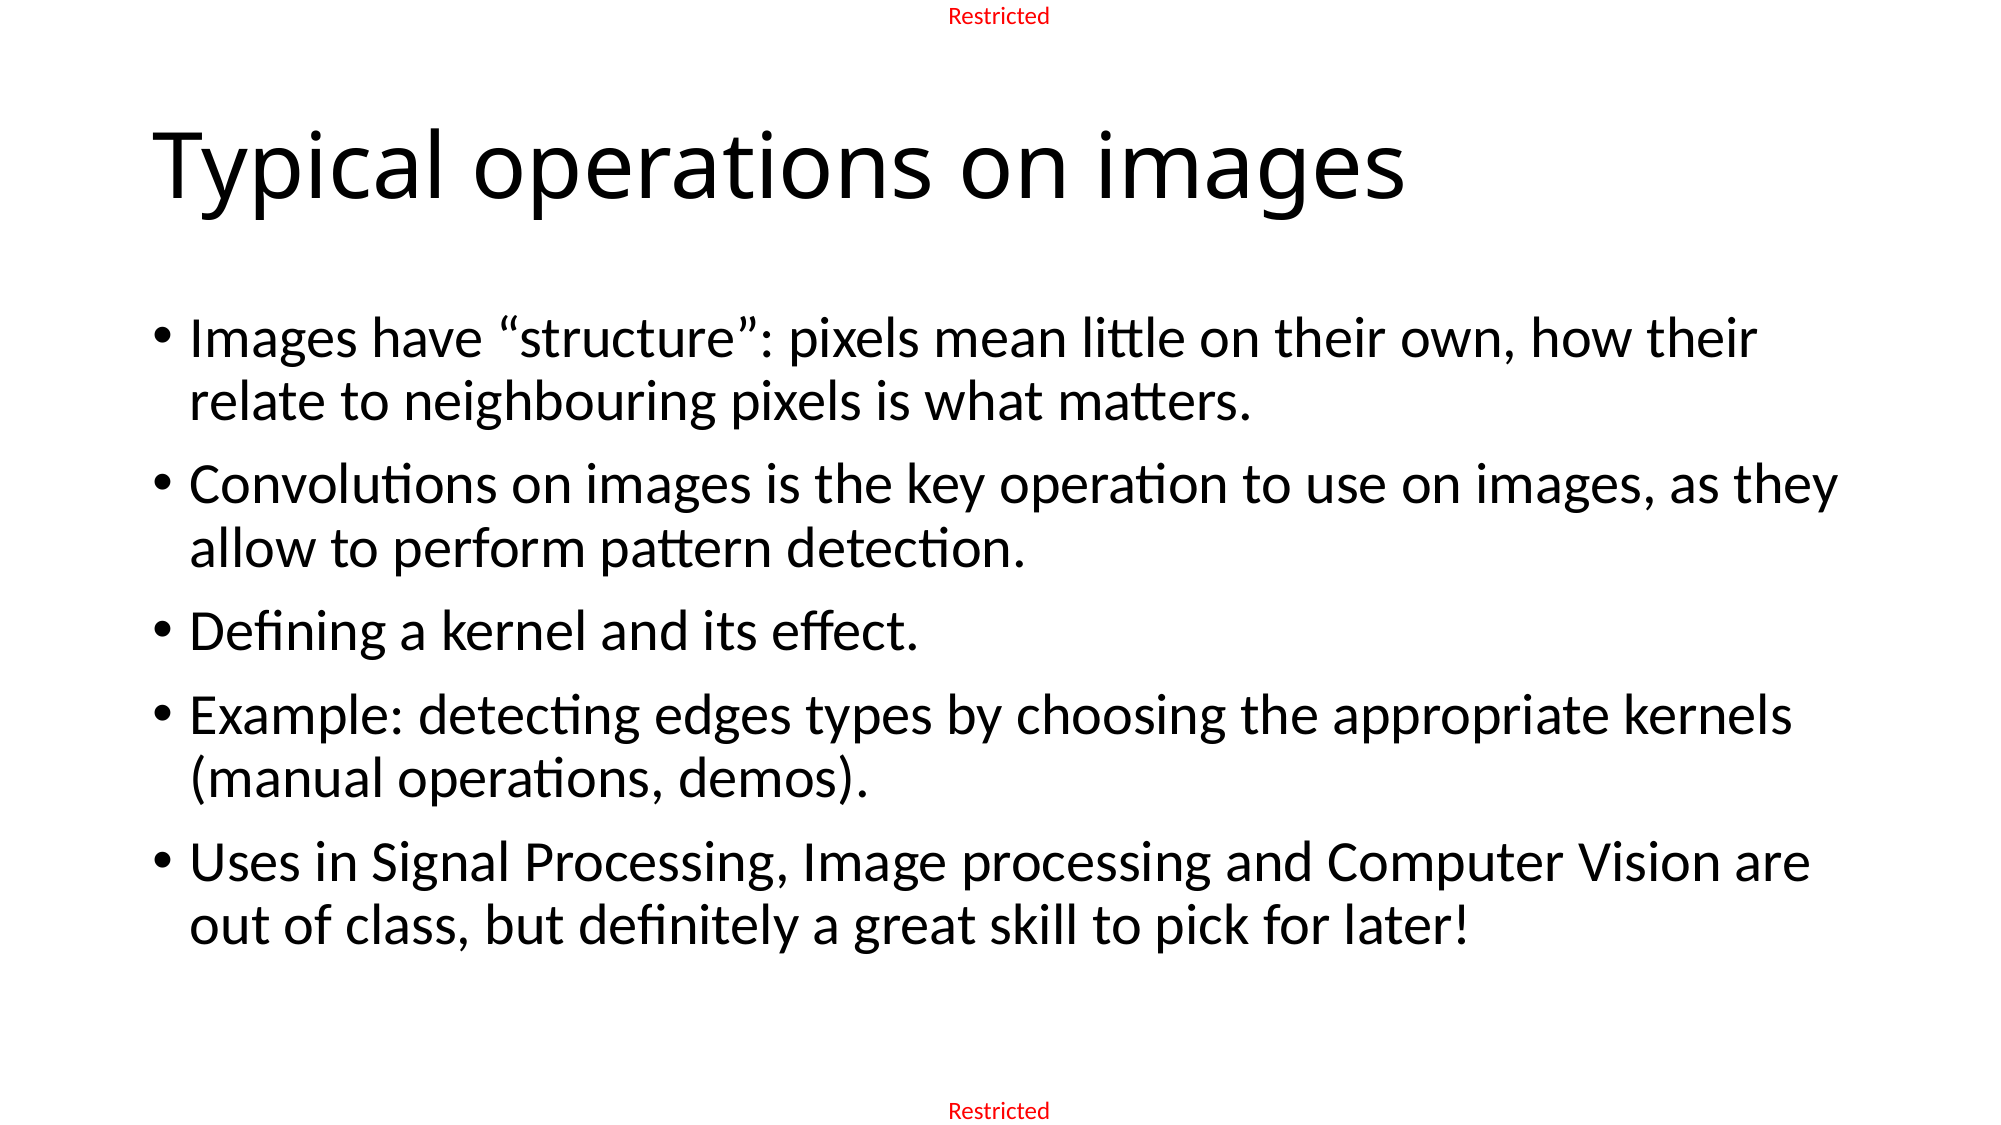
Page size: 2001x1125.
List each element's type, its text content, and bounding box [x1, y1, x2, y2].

list Images have “structure”: pixels mean little on their own, how their relate to neighbouring pixels is what matters. Convolutions on images is the key operation to use on images, as they allow to perform pattern detection. Defining a kernel and its effect. Example: detecting edges types by choosing the appropriate kernels (manual operations, demos). Uses in Signal Processing, Image processing and Computer Vision are out of class, but definitely a great skill to pick for later! [137, 299, 1863, 1014]
title Typical operations on images [137, 59, 1863, 278]
